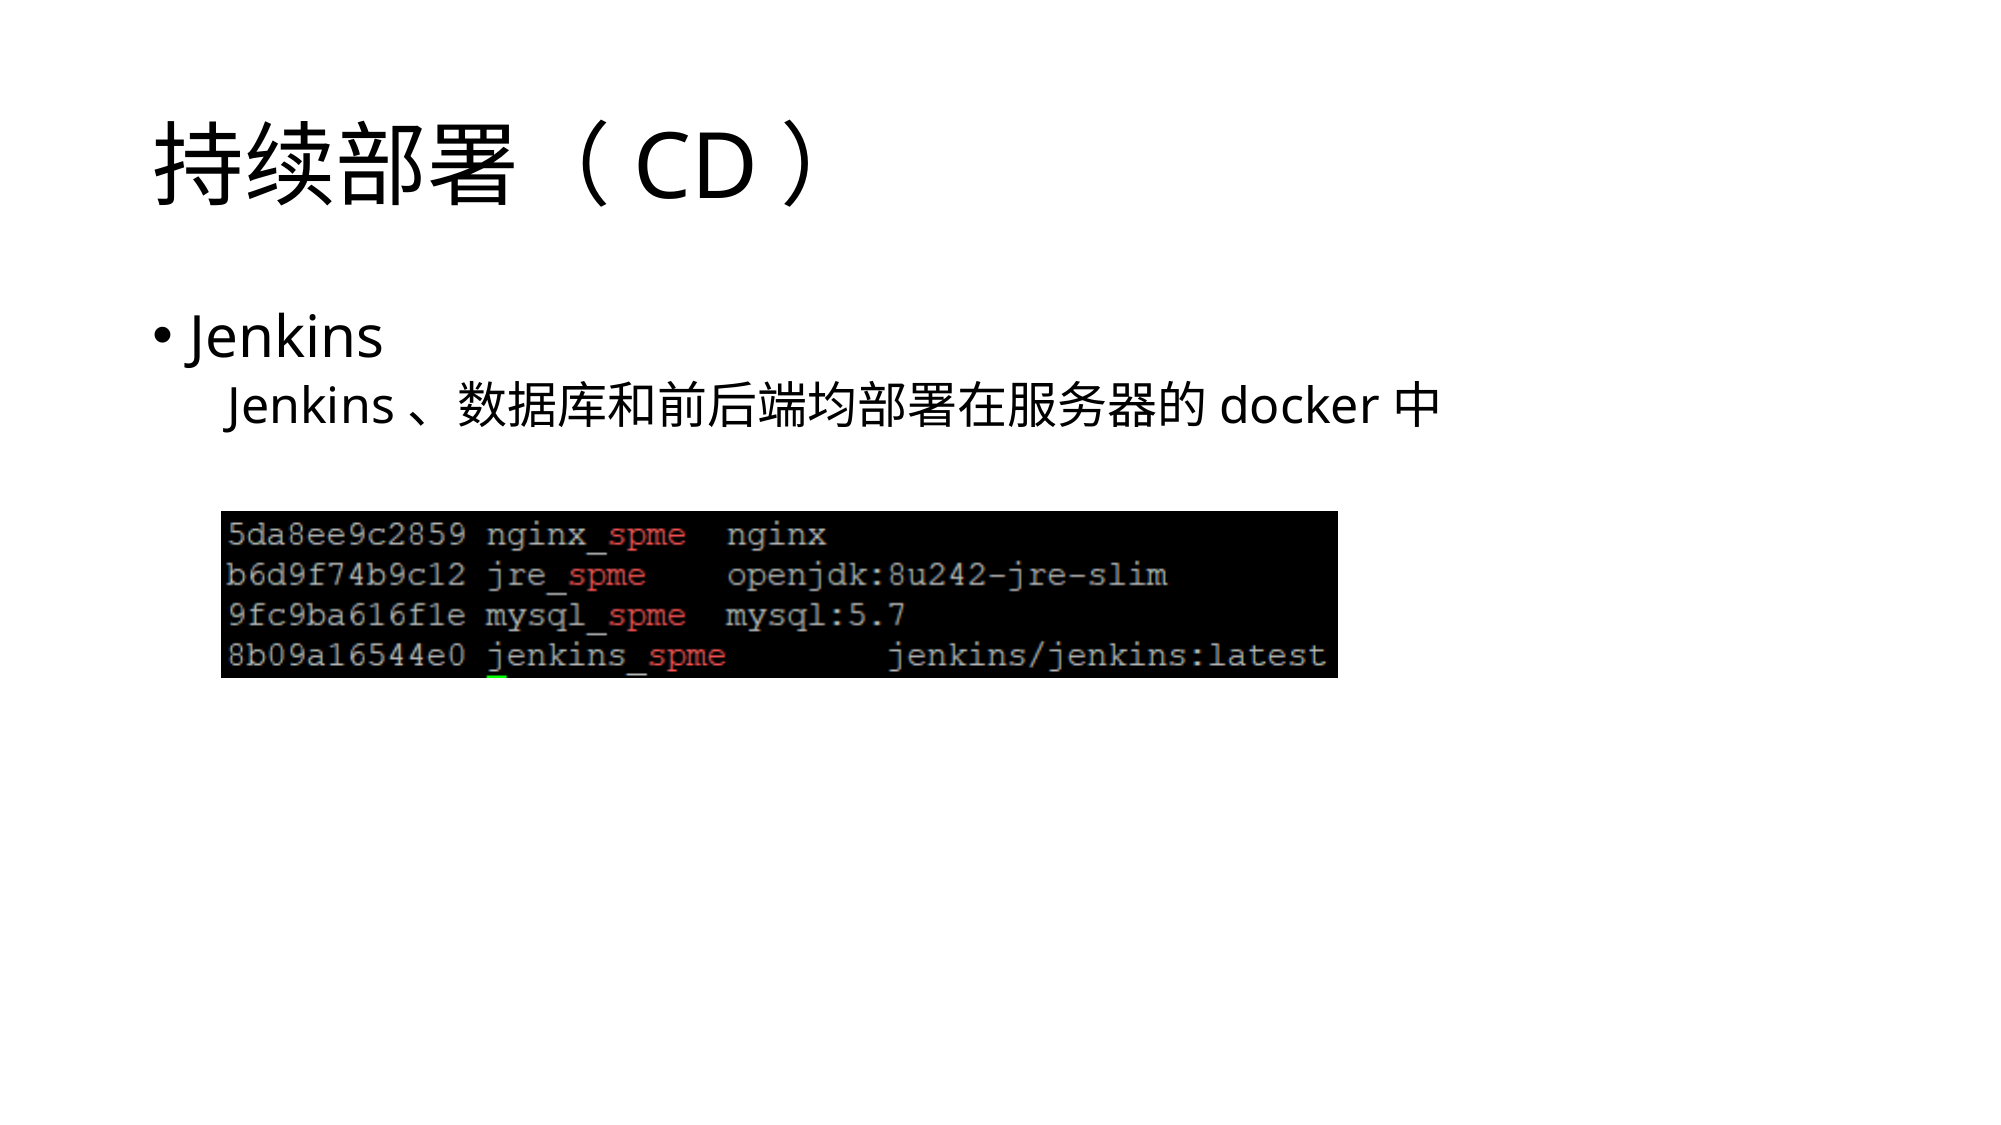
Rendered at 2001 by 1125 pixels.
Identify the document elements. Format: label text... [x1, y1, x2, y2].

picture [221, 511, 1338, 678]
title 持续部署（CD） [137, 59, 1863, 278]
list Jenkins Jenkins、数据库和前后端均部署在服务器的docker中 [137, 299, 1863, 1014]
